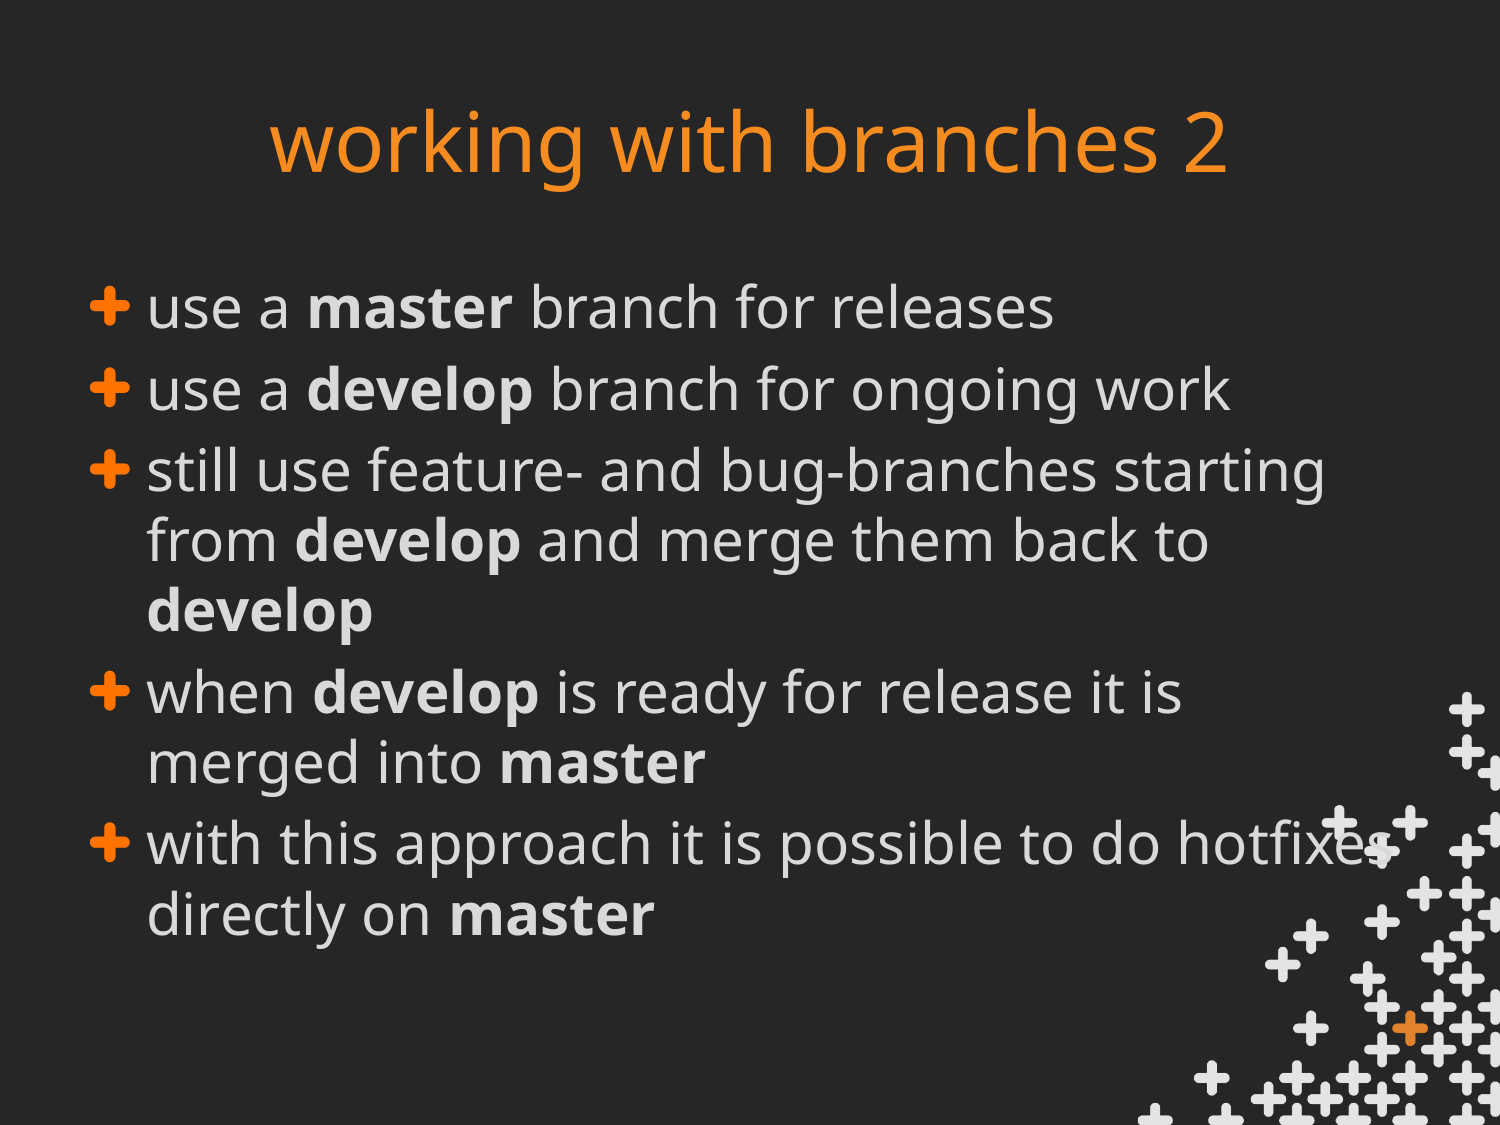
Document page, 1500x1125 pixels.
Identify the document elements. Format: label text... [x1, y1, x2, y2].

title working with branches 2 [75, 45, 1425, 233]
list use a master branch for releases use a develop branch for ongoing work still use feature- and bug-branches starting from develop and merge them back to develop when develop is ready for release it is merged into master with this approach it is possible to do hotfixes directly on master [75, 262, 1425, 1005]
picture [1137, 690, 1500, 1125]
